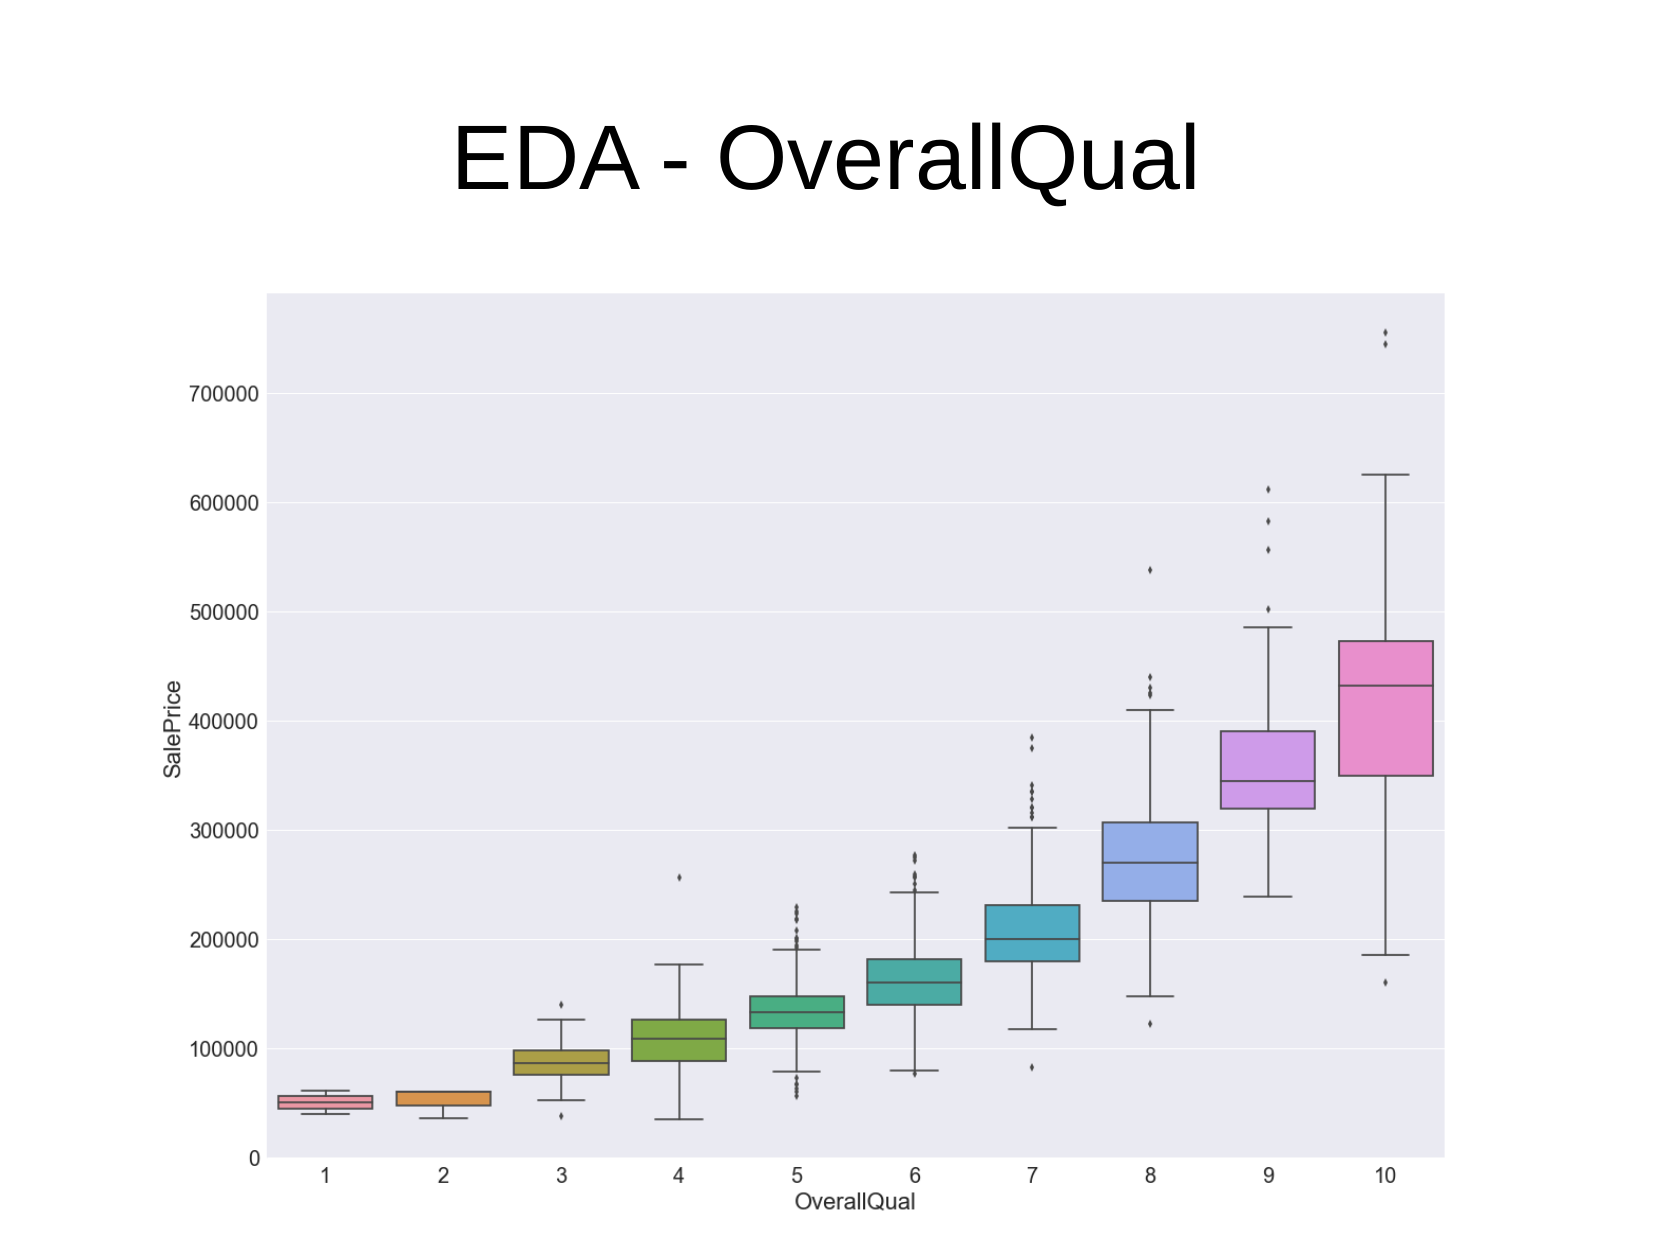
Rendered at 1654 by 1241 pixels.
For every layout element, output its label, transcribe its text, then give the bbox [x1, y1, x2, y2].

picture [156, 287, 1452, 1219]
text_box EDA - OverallQual [82, 49, 1571, 257]
